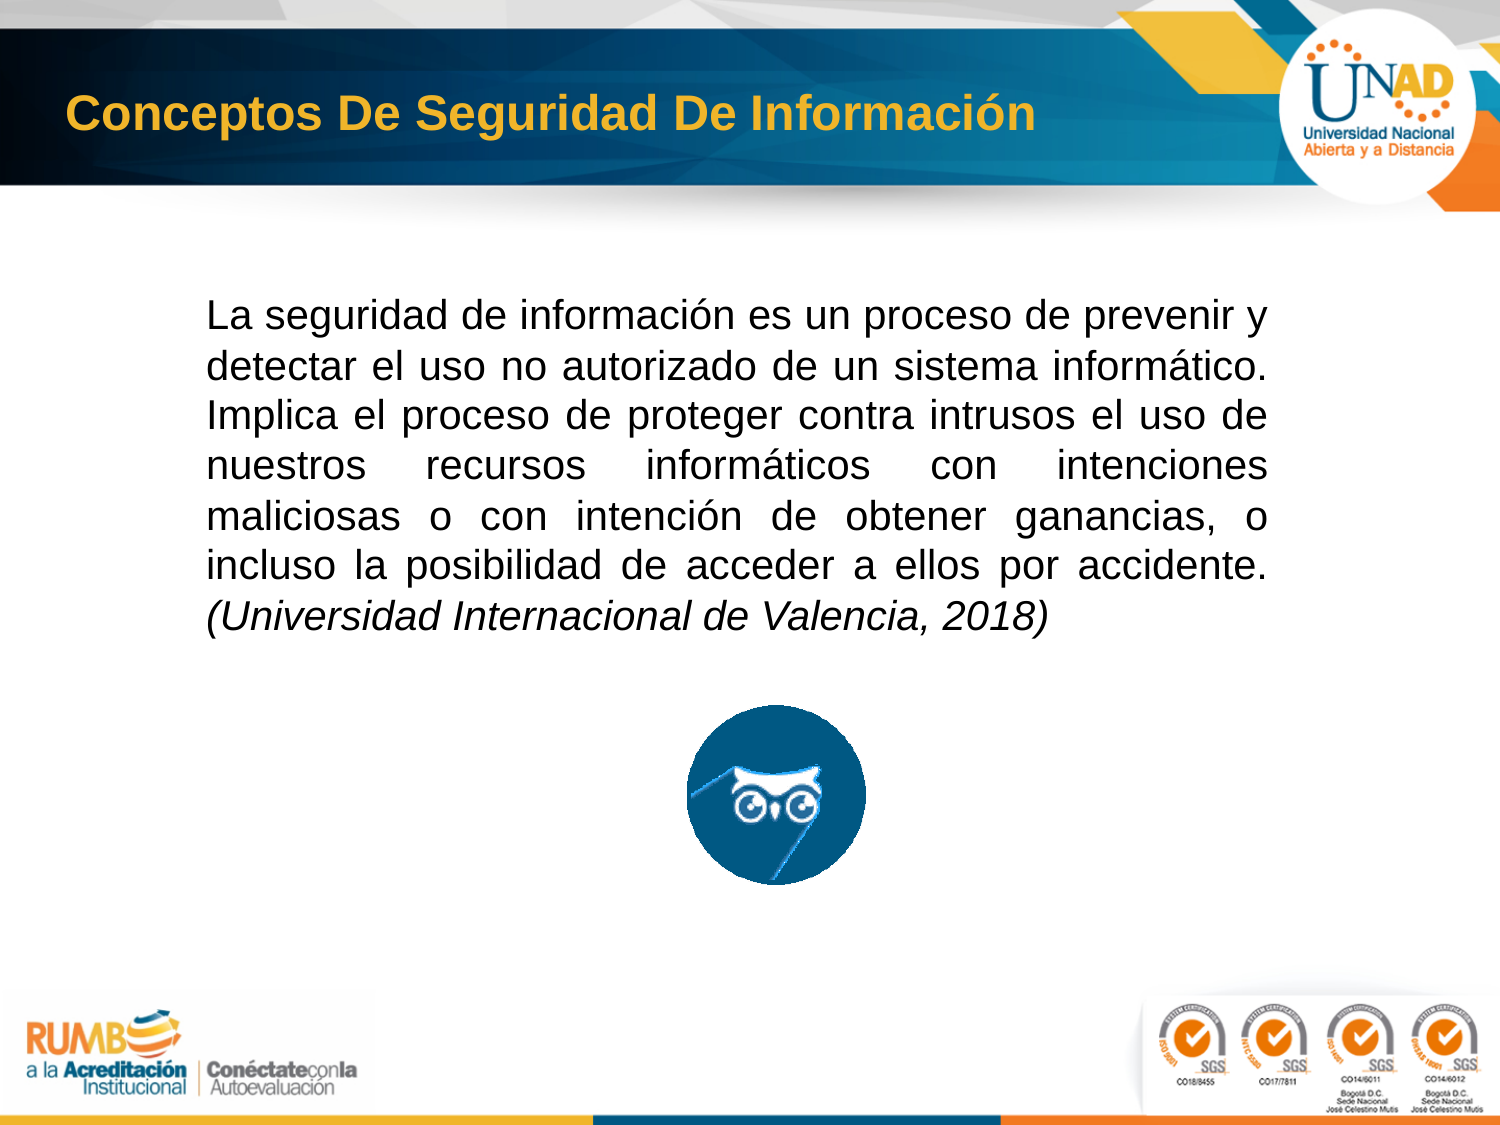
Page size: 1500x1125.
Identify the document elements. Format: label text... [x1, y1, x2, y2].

title Conceptos De Seguridad De Información [50, 59, 1184, 169]
text_box La seguridad de información es un proceso de prevenir y detectar el uso no autorizado de un sistema informático. Implica el proceso de proteger contra intrusos el uso de nuestros recursos informáticos con intenciones maliciosas o con intención de obtener ganancias, o incluso la posibilidad de acceder a ellos por accidente. (Universidad Internacional de Valencia, 2018) [41, 280, 1284, 539]
picture [0, 0, 1500, 1125]
